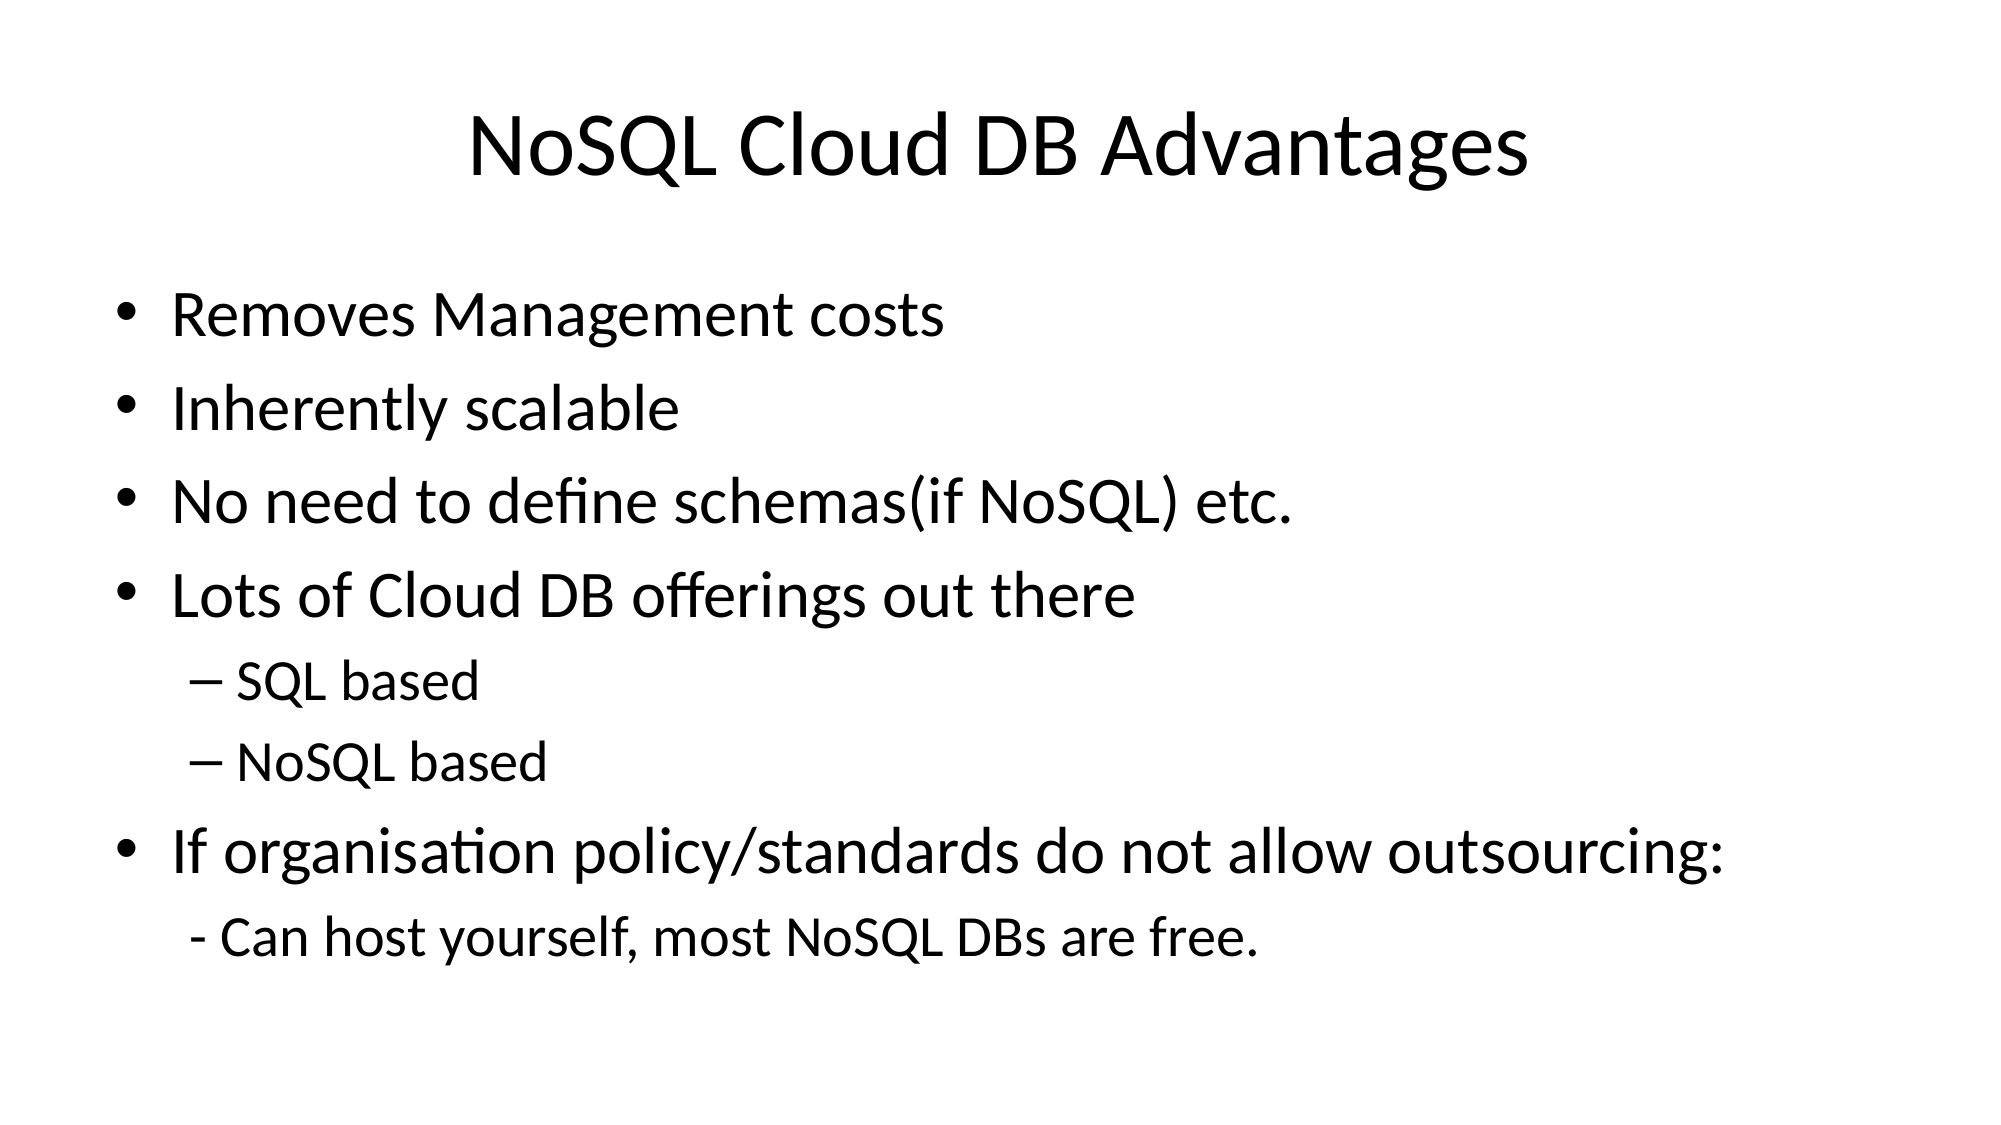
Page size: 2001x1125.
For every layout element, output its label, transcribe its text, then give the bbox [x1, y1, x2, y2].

title NoSQL Cloud DB Advantages [99, 45, 1900, 233]
list Removes Management costs Inherently scalable No need to define schemas(if NoSQL) etc. Lots of Cloud DB offerings out there SQL based NoSQL based If organisation policy/standards do not allow outsourcing: - Can host yourself, most NoSQL DBs are free. [99, 262, 1900, 1005]
